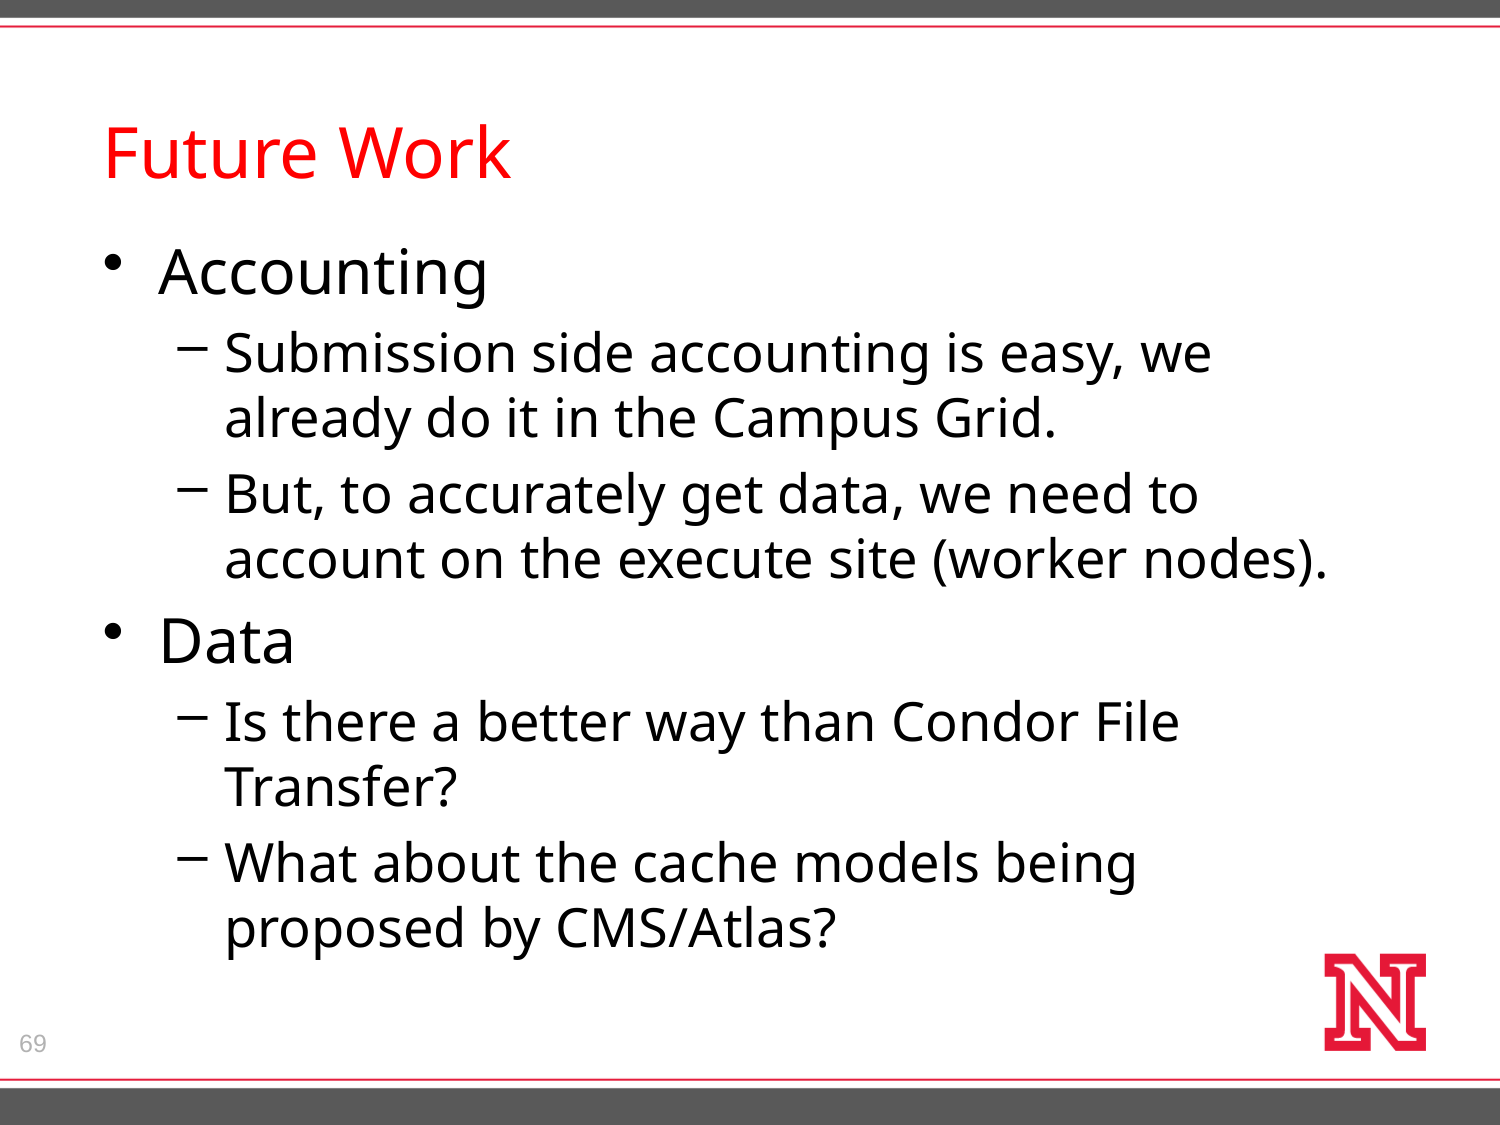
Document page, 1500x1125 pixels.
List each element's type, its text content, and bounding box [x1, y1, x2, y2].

picture [0, 0, 1500, 1125]
list Accounting Submission side accounting is easy, we already do it in the Campus Grid. But, to accurately get data, we need to account on the execute site (worker nodes). Data Is there a better way than Condor File Transfer? What about the cache models being proposed by CMS/Atlas? [87, 224, 1363, 900]
slide_number 69 [4, 1012, 355, 1073]
title Future Work [87, 99, 1363, 213]
